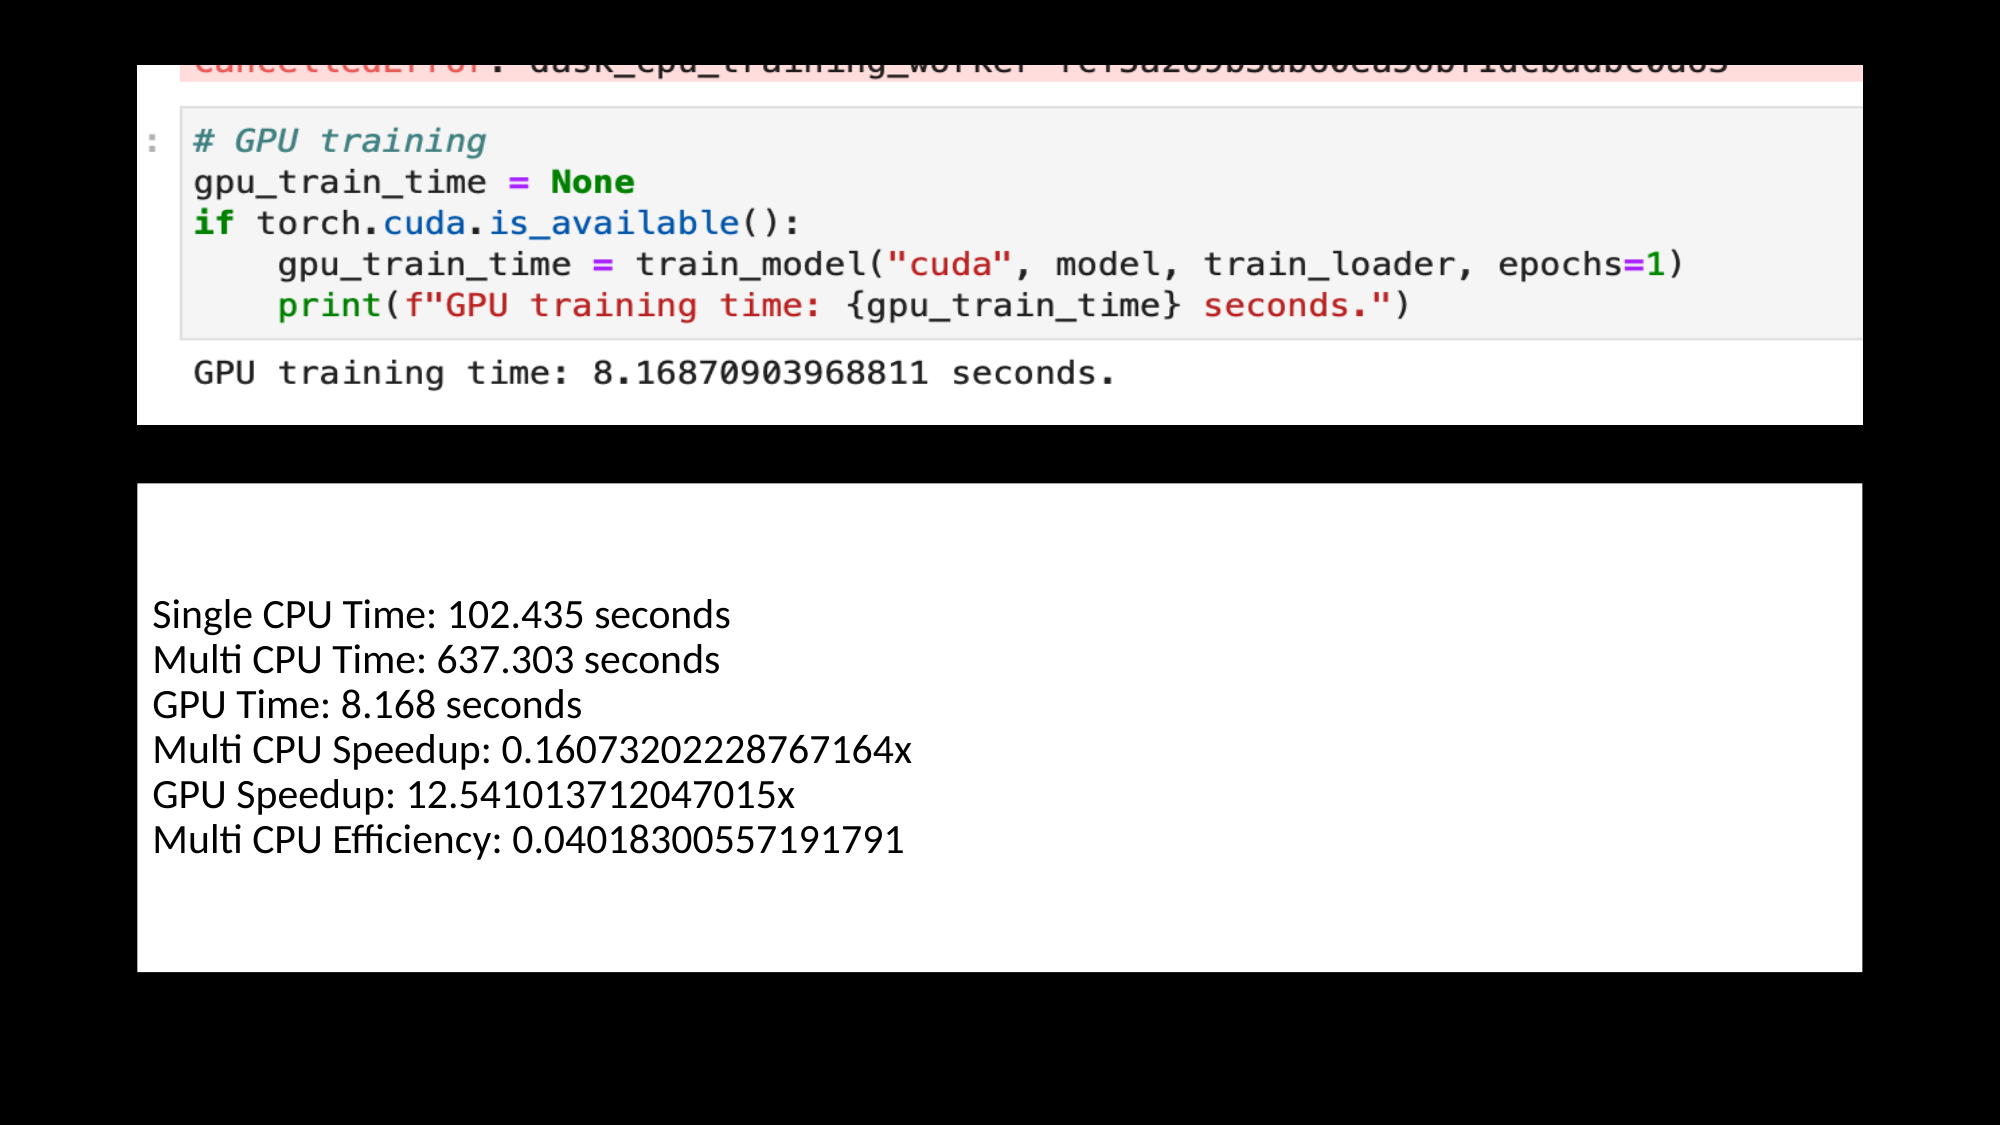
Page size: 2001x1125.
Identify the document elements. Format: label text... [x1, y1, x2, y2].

title Single CPU Time: 102.435 seconds Multi CPU Time: 637.303 seconds GPU Time: 8.168 seconds Multi CPU Speedup: 0.16073202228767164x GPU Speedup: 12.541013712047015x Multi CPU Efficiency: 0.04018300557191791 [137, 483, 1863, 973]
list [137, 65, 1863, 425]
